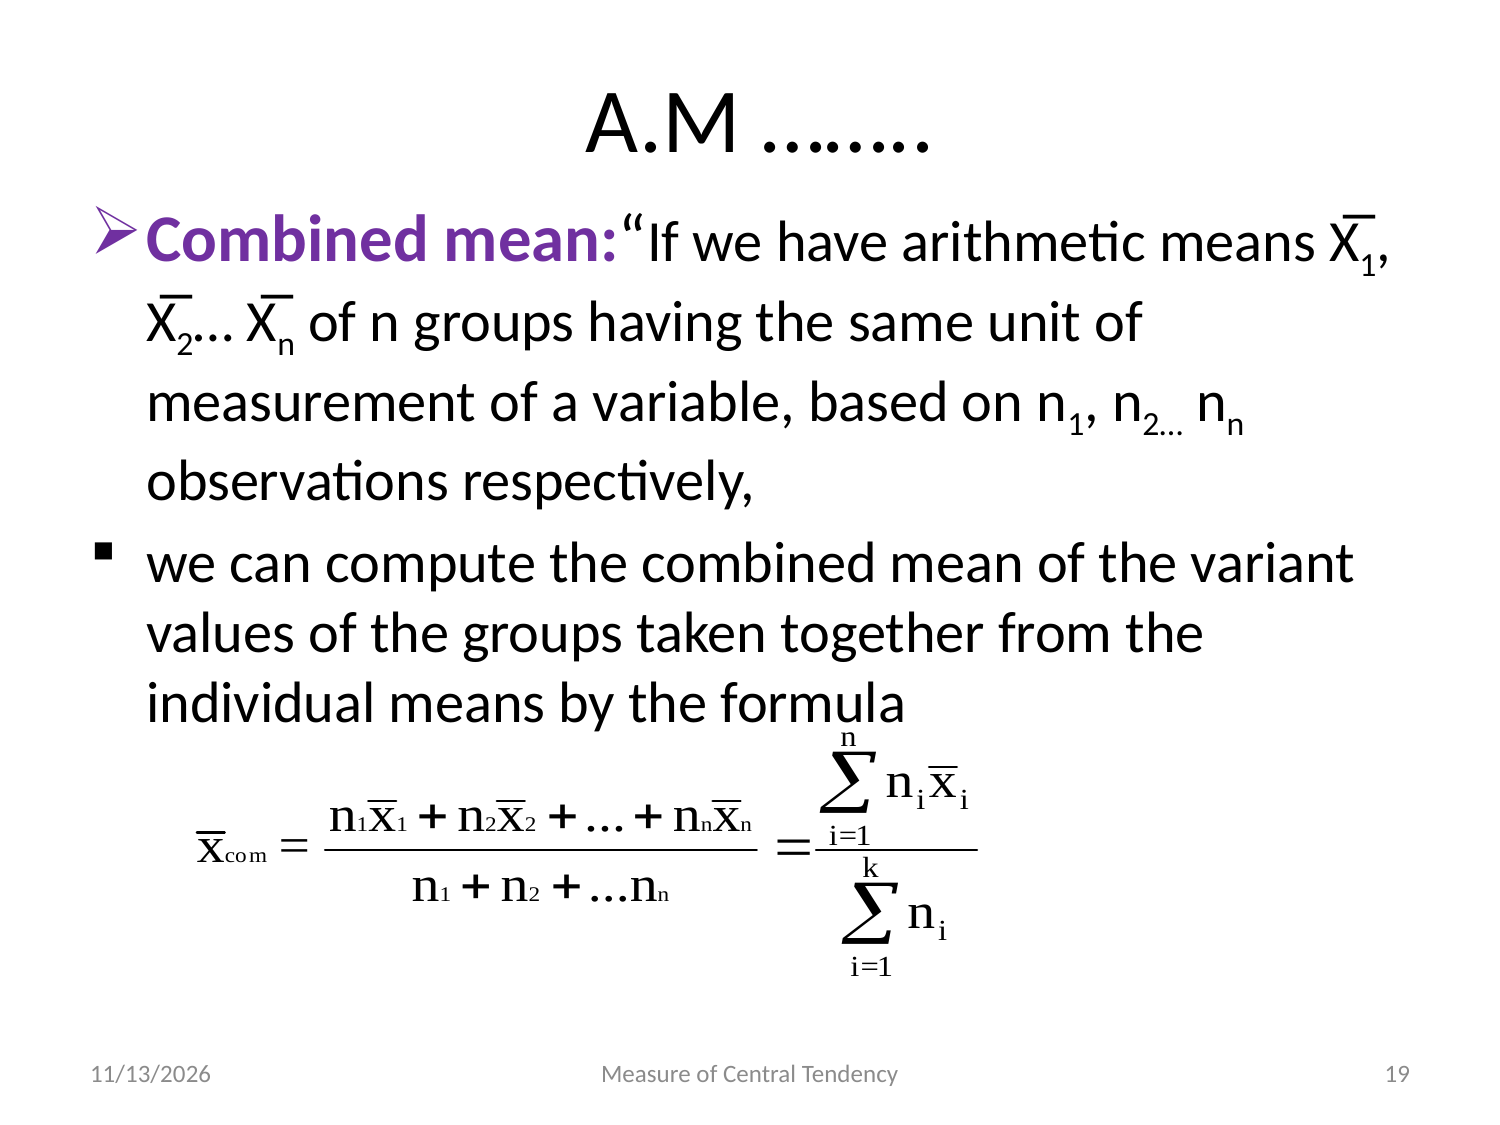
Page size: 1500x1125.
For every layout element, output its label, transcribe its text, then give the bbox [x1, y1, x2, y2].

footer Measure of Central Tendency [512, 1042, 988, 1103]
title A.M …….. [75, 45, 1425, 187]
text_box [187, 712, 988, 988]
list Combined mean:“If we have arithmetic means X̅1, X̅2… X̅n of n groups having the same unit of measurement of a variable, based on n1, n2… nn observations respectively, we can compute the combined mean of the variant values of the groups taken together from the individual means by the formula [75, 187, 1425, 1005]
slide_number 19 [1074, 1042, 1425, 1103]
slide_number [75, 1042, 425, 1103]
